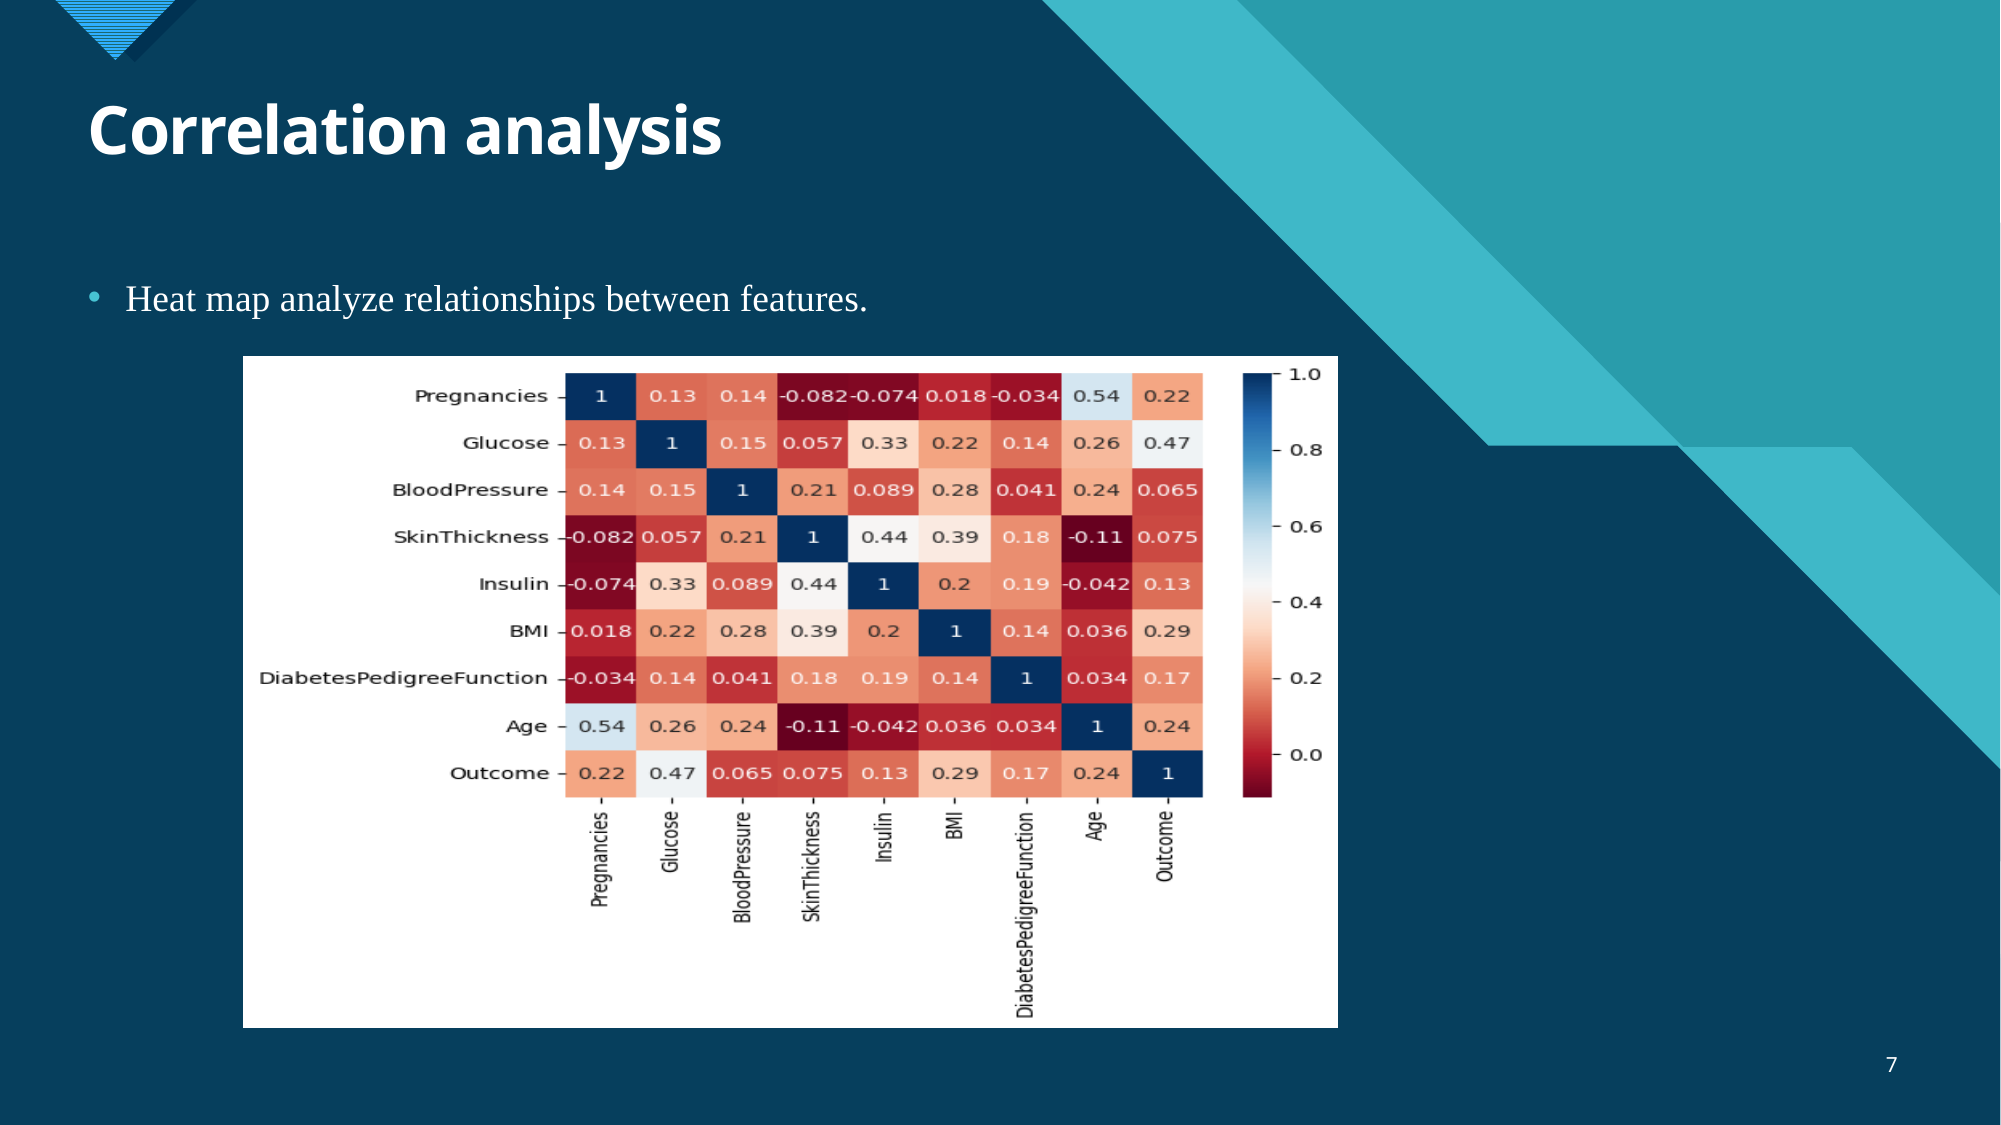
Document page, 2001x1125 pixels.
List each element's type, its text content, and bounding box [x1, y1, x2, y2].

list Heat map analyze relationships between features. [72, 266, 1650, 939]
title Correlation analysis [72, 89, 1913, 177]
picture [244, 357, 1337, 1027]
slide_number 7 [1845, 1035, 1913, 1096]
